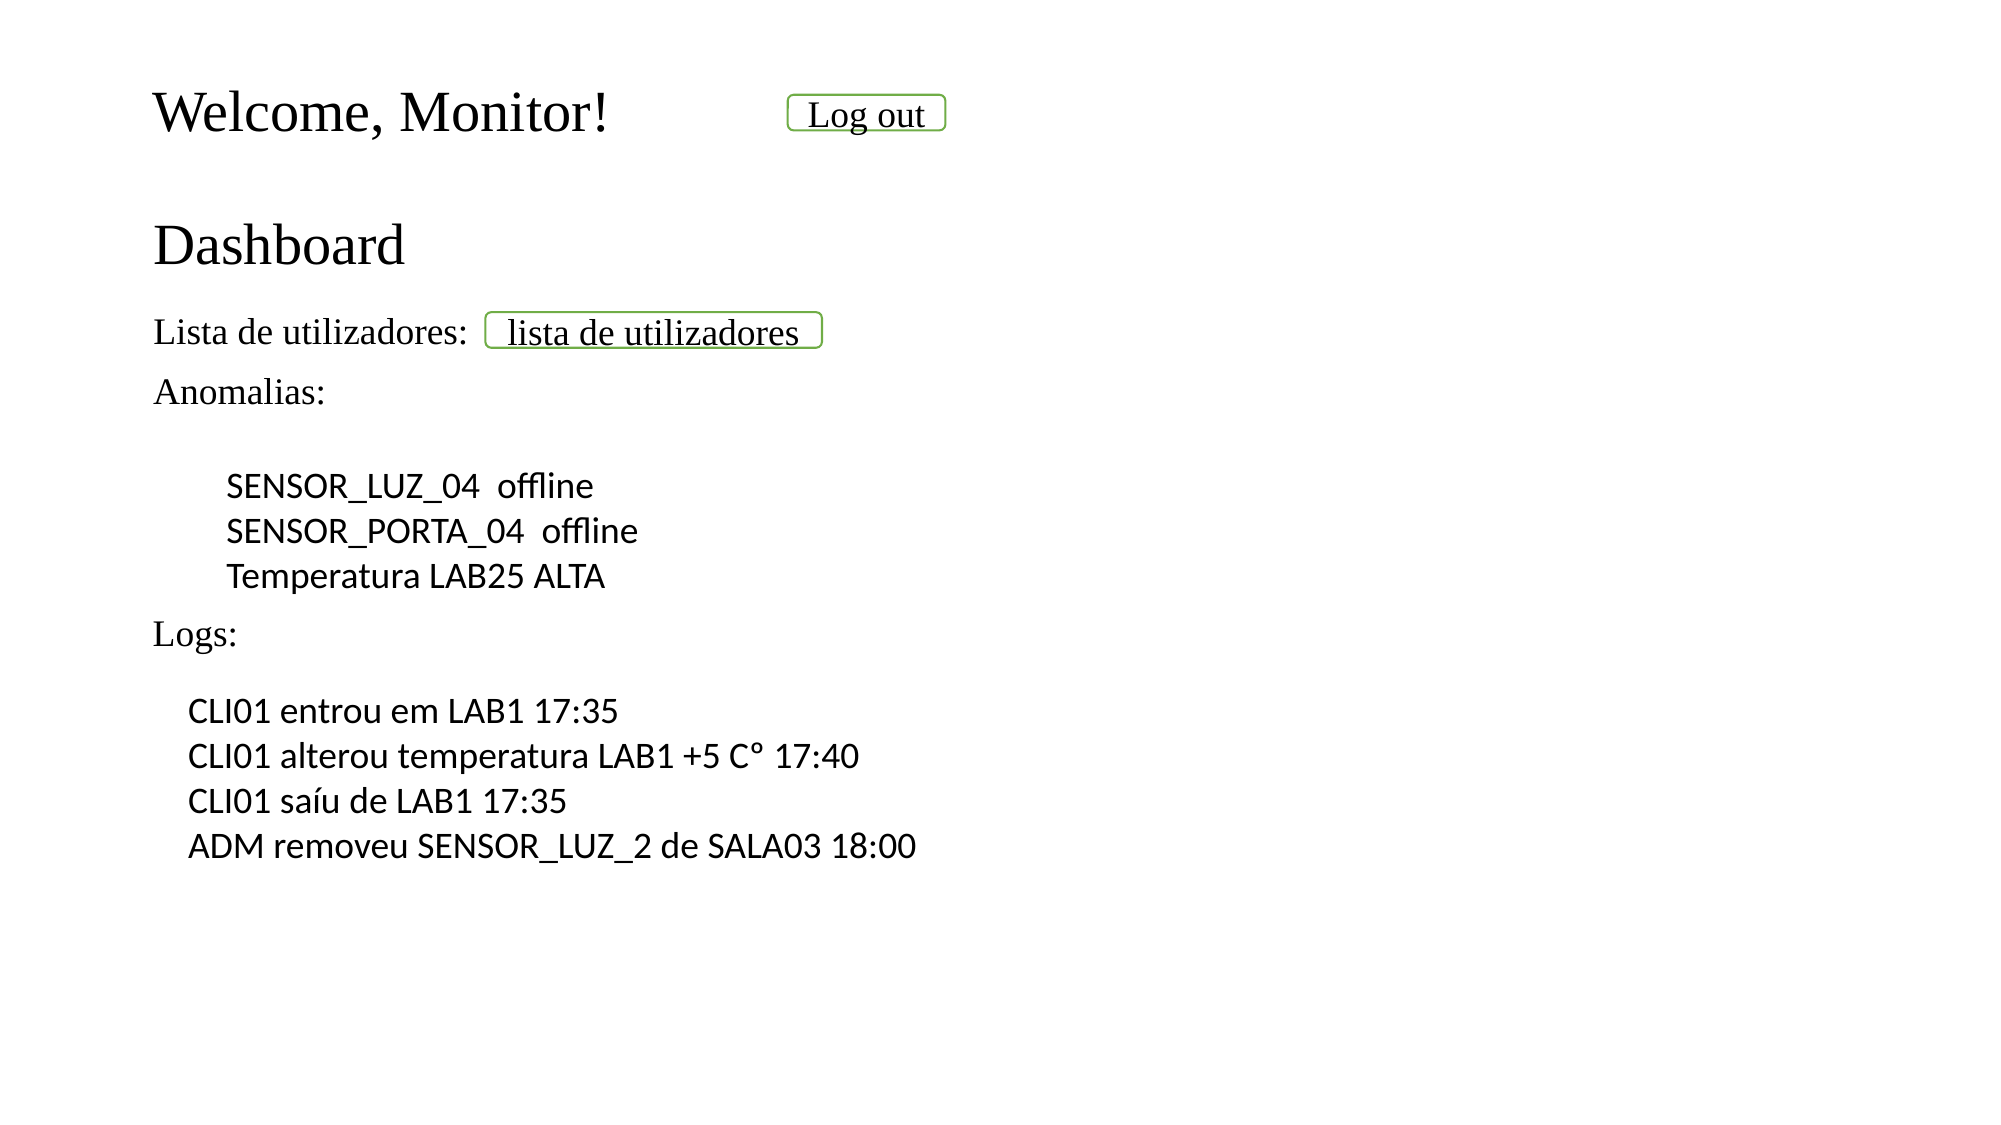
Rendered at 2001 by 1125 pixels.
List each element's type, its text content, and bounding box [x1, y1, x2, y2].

title Welcome, Monitor! [137, 59, 700, 166]
text_box Log out [786, 93, 947, 132]
text_box SENSOR_LUZ_04 offline SENSOR_PORTA_04 offline Temperatura LAB25 ALTA [211, 453, 663, 649]
text_box Anomalias: [138, 360, 342, 465]
text_box Logs: [138, 601, 254, 661]
text_box Dashboard [138, 198, 422, 284]
text_box CLI01 entrou em LAB1 17:35 CLI01 alterou temperatura LAB1 +5 Cº 17:40 CLI01 saíu de LAB1 17:35 ADM removeu SENSOR_LUZ_2 de SALA03 18:00 [173, 678, 941, 874]
text_box Lista de utilizadores: [138, 299, 485, 360]
text_box lista de utilizadores [484, 311, 824, 349]
